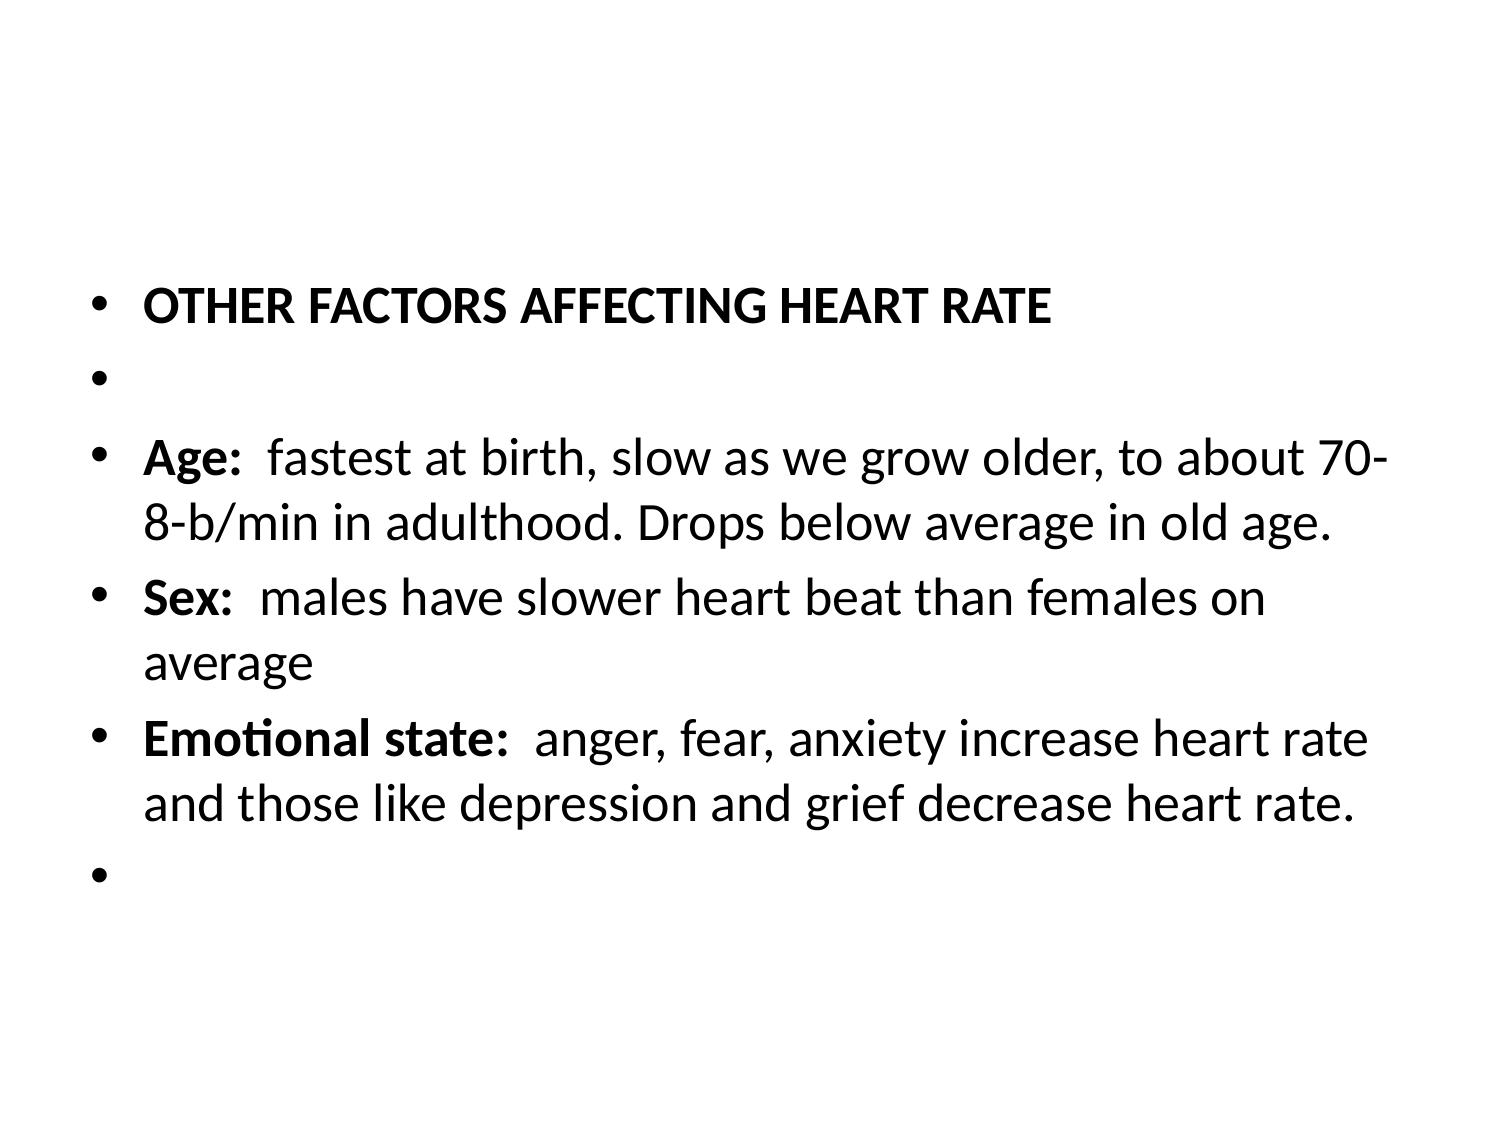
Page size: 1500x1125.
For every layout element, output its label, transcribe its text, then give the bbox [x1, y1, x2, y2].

list OTHER FACTORS AFFECTING HEART RATE Age: fastest at birth, slow as we grow older, to about 70-8-b/min in adulthood. Drops below average in old age. Sex: males have slower heart beat than females on average Emotional state: anger, fear, anxiety increase heart rate and those like depression and grief decrease heart rate. [75, 262, 1425, 1005]
